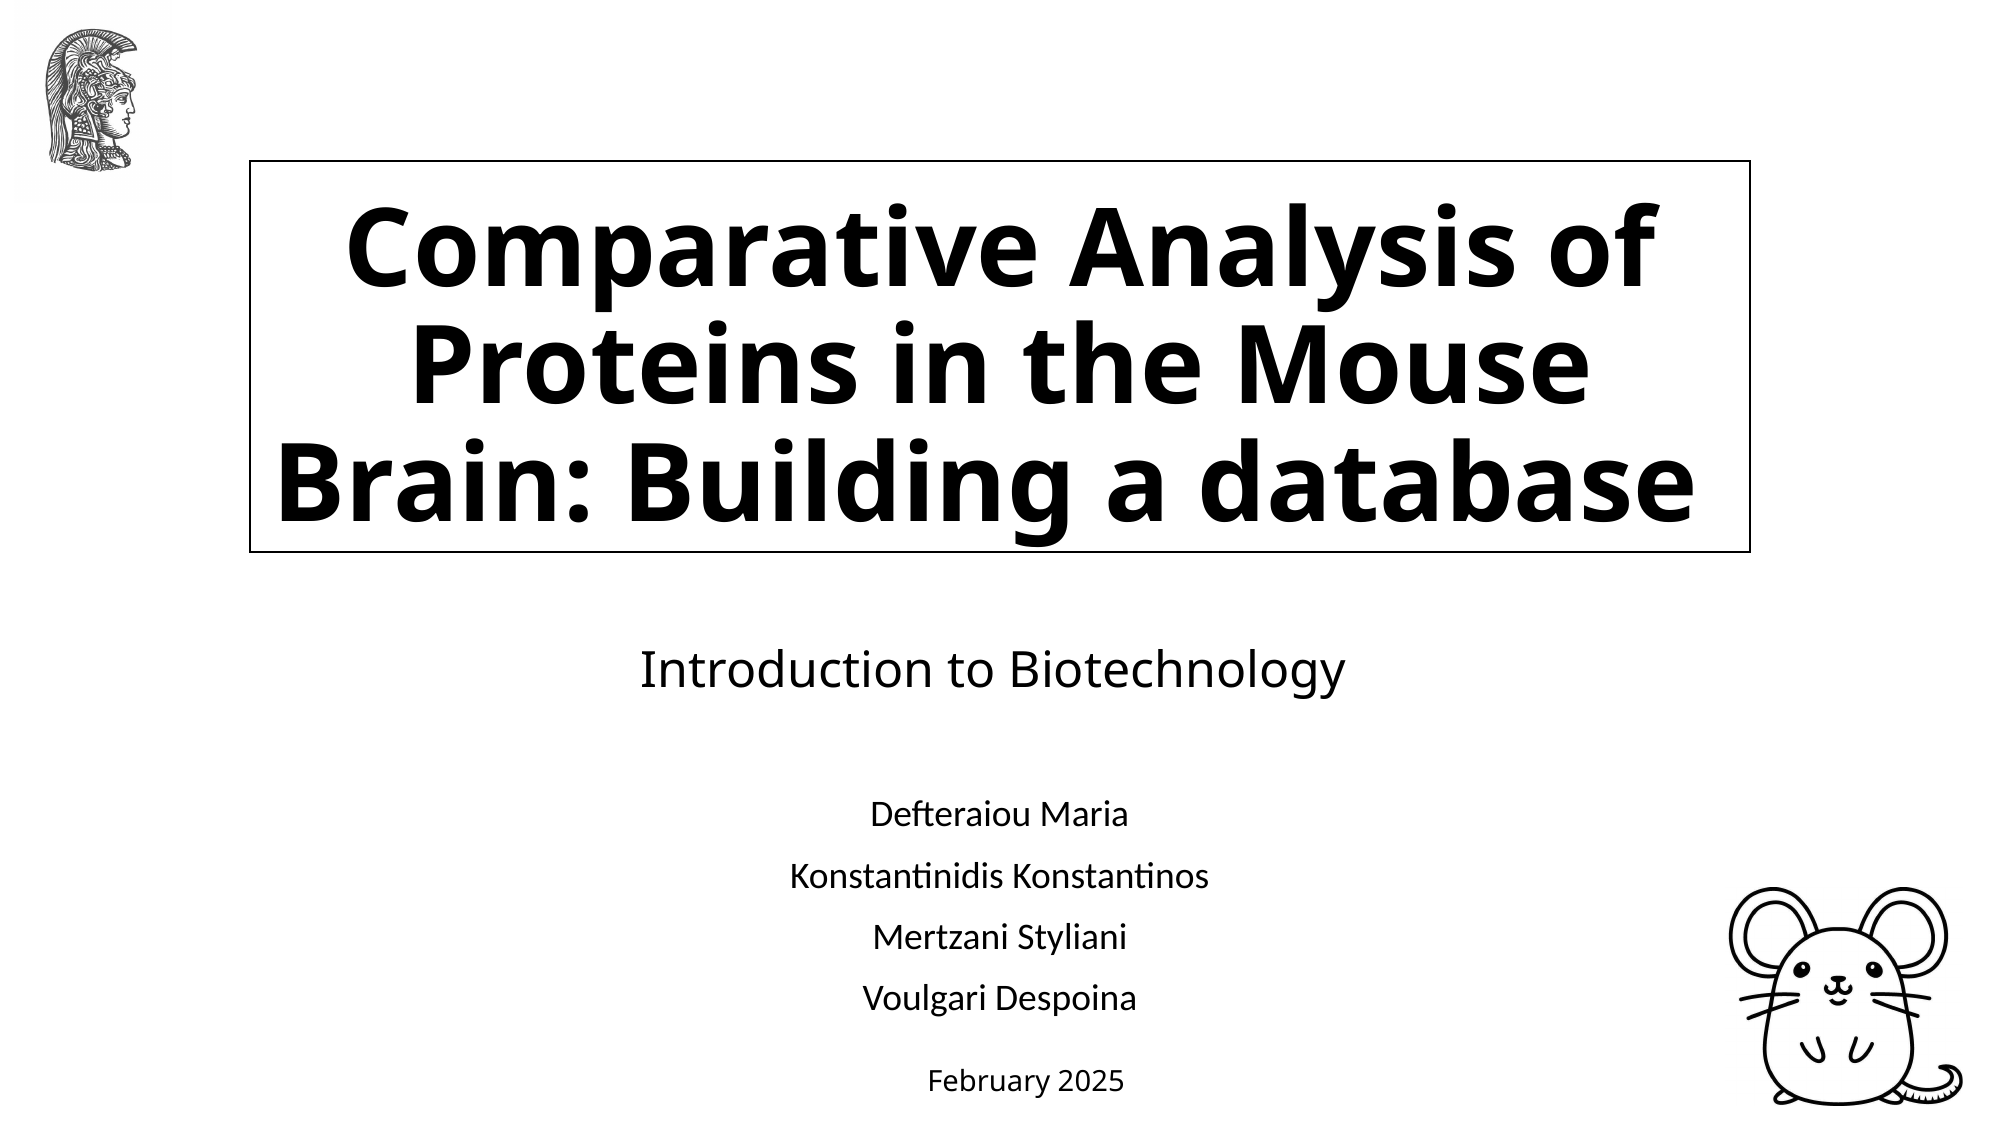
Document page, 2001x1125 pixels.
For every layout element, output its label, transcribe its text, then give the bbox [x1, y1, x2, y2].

title Comparative Analysis of Proteins in the Mouse Brain: Building a database [249, 160, 1751, 553]
picture [1725, 887, 1963, 1106]
picture [14, 0, 172, 203]
text_box February 2025 [912, 1054, 1185, 1105]
subtitle Introduction to Biotechnology Defteraiou Maria Konstantinidis Konstantinos Mertzani Styliani Voulgari Despoina [217, 637, 1783, 1106]
